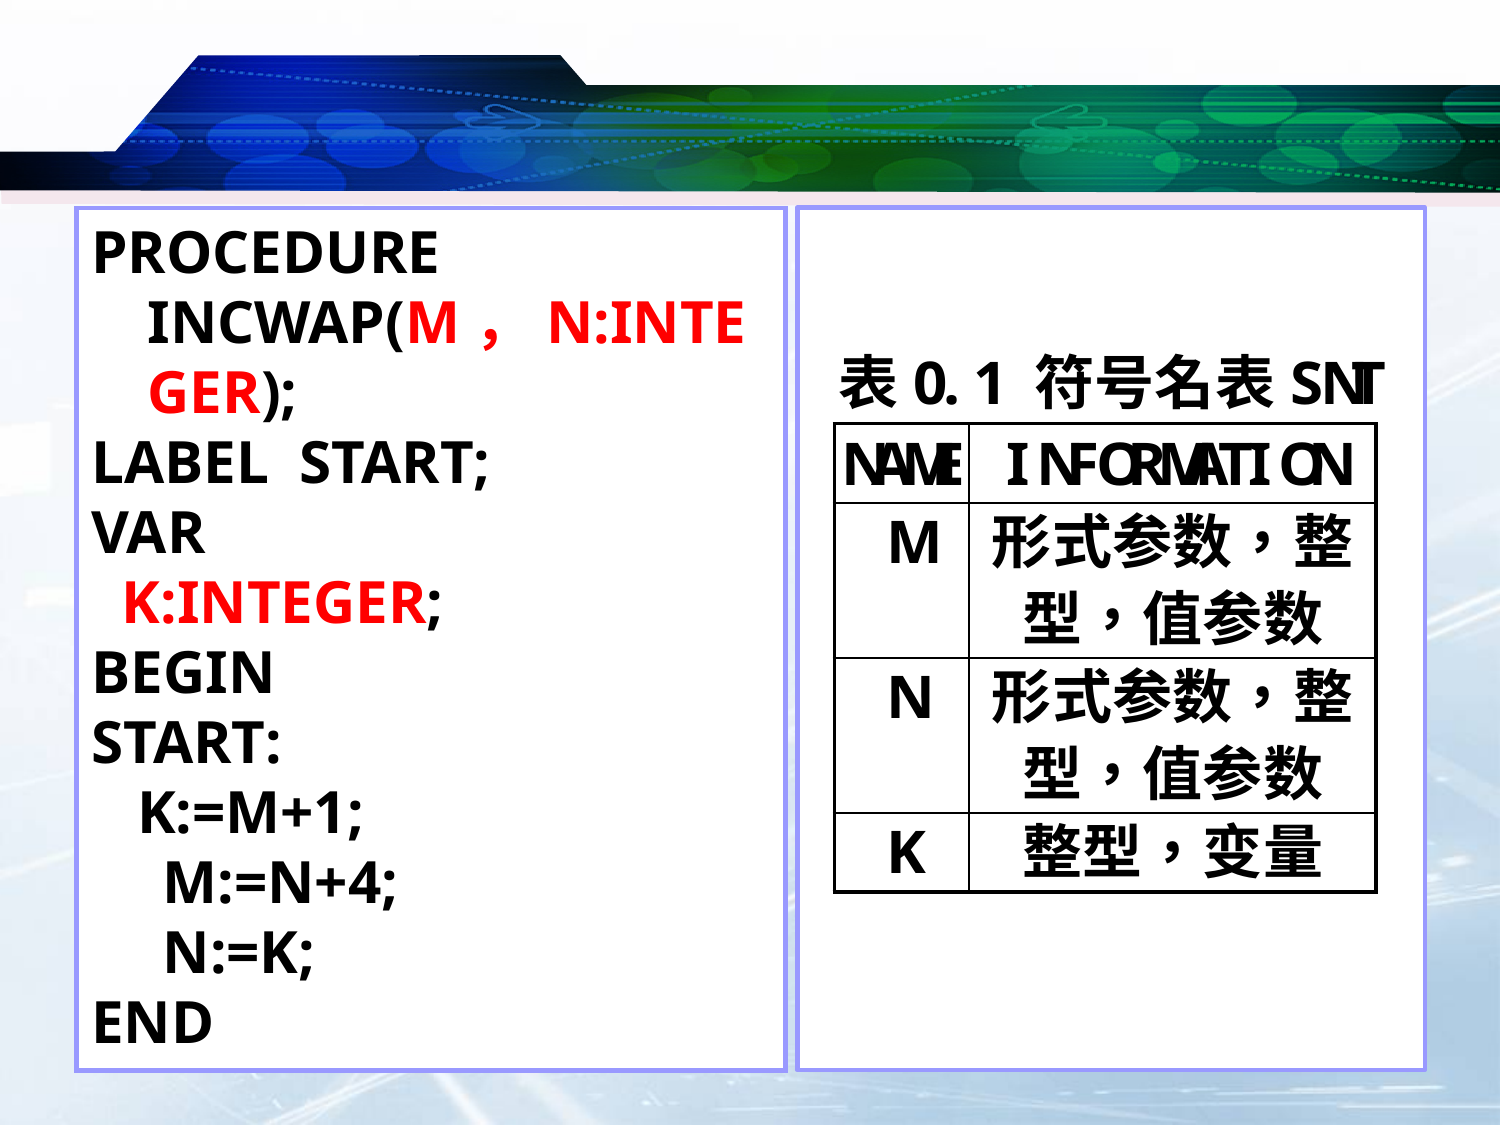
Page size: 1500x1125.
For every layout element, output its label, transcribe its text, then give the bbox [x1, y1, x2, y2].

text_box [797, 207, 1425, 1070]
picture [0, 0, 1500, 1125]
text_box PROCEDURE INCWAP(M，N:INTEGER); LABEL START; VAR K:INTEGER; BEGIN START: K:=M+1; M:=N+4; N:=K; END [76, 208, 786, 1071]
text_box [832, 345, 1410, 934]
